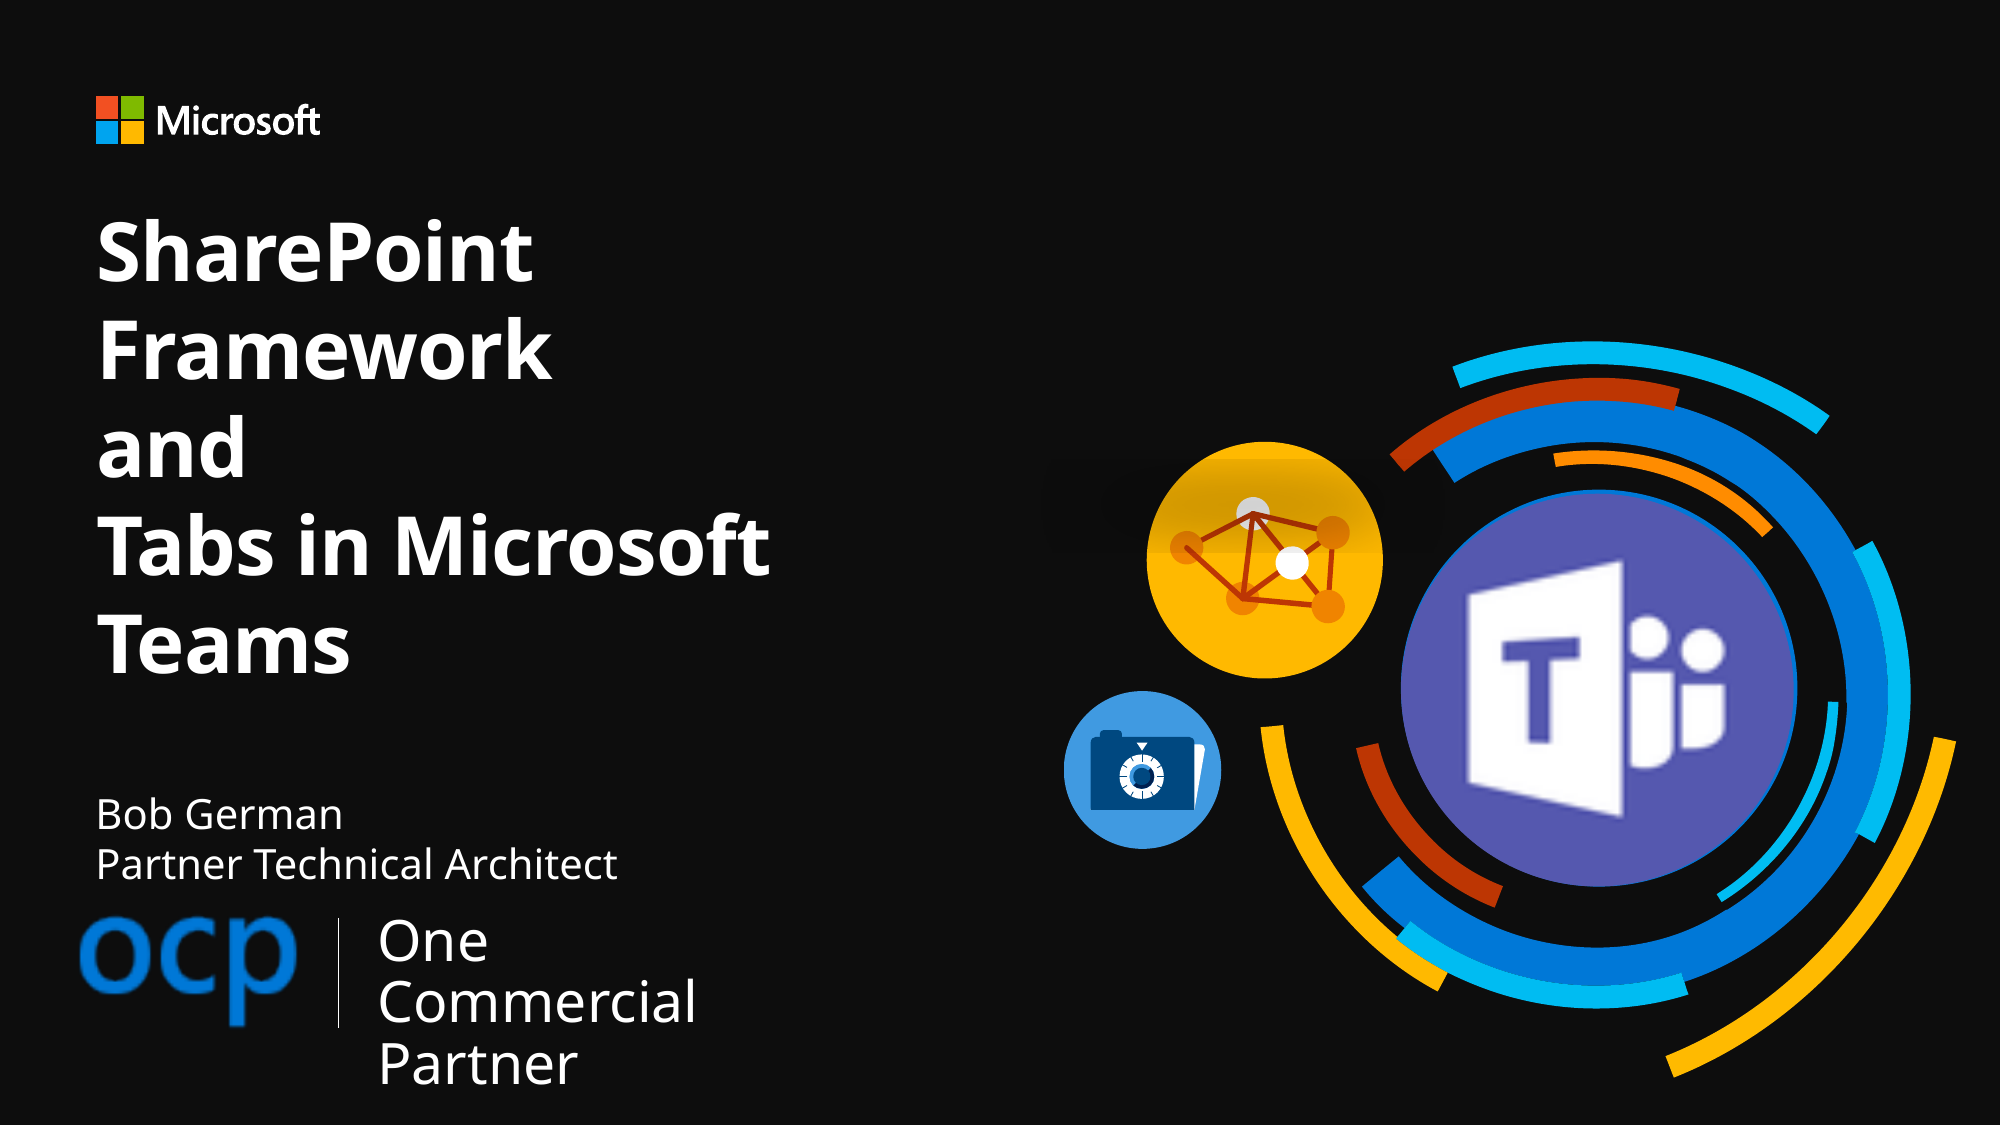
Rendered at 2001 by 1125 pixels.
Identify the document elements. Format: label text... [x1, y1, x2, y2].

picture [68, 893, 327, 1052]
title SharePoint Framework and Tabs in Microsoft Teams [96, 195, 781, 690]
text_box One Commercial Partner [350, 894, 839, 1052]
picture [1063, 341, 1957, 1078]
list Bob German Partner Technical Architect [95, 787, 779, 838]
